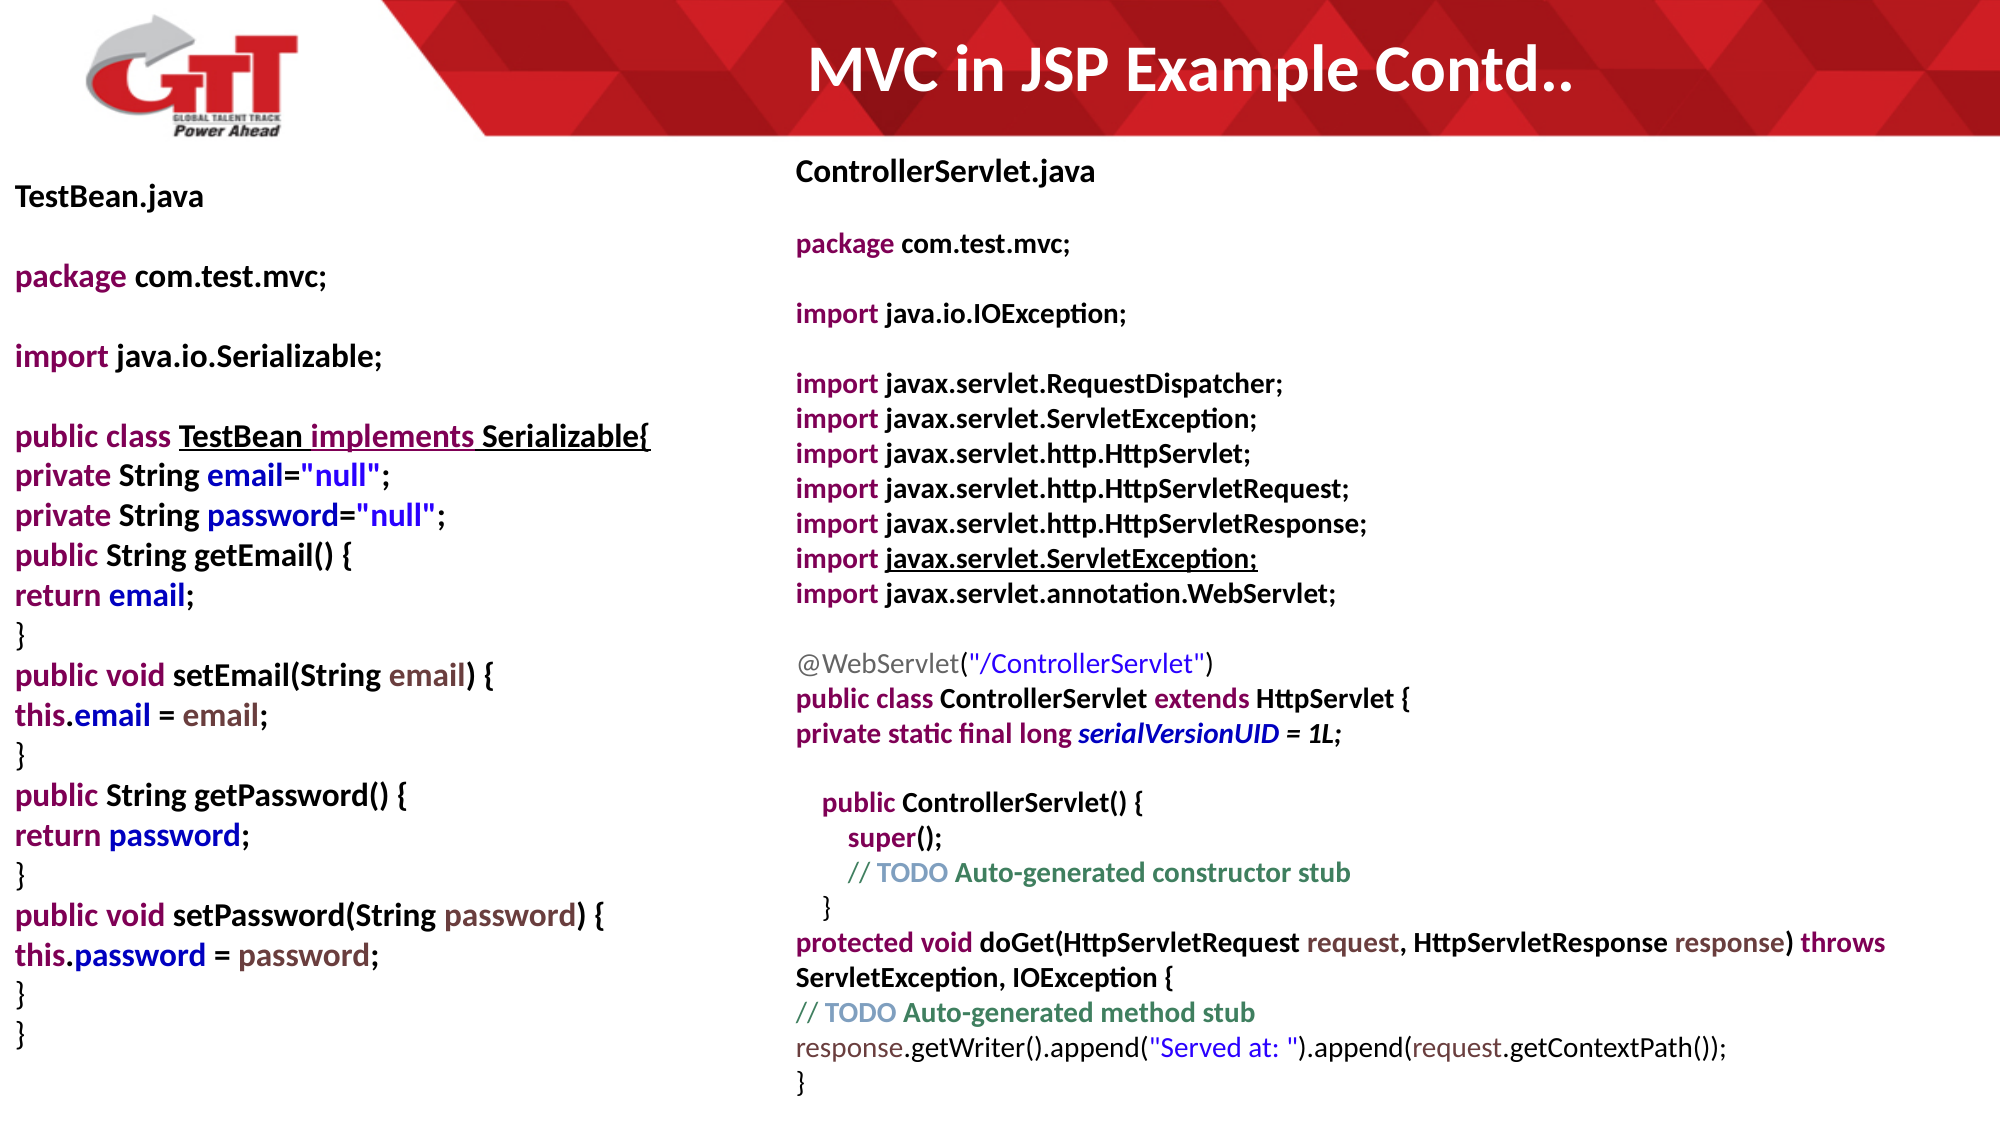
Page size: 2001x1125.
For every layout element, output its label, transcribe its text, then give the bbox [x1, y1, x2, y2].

title MVC in JSP Example Contd.. [433, 12, 1950, 118]
picture [0, 0, 2000, 1125]
text_box TestBean.java package com.test.mvc; import java.io.Serializable; public class TestBean implements Serializable{ private String email="null"; private String password="null"; public String getEmail() { return email; } public void setEmail(String email) { this.email = email; } public String getPassword() { return password; } public void setPassword(String password) { this.password = password; } } [0, 166, 753, 1060]
text_box ControllerServlet.java package com.test.mvc; import java.io.IOException; import javax.servlet.RequestDispatcher; import javax.servlet.ServletException; import javax.servlet.http.HttpServlet; import javax.servlet.http.HttpServletRequest; import javax.servlet.http.HttpServletResponse; import javax.servlet.ServletException; import javax.servlet.annotation.WebServlet; @WebServlet("/ControllerServlet") public class ControllerServlet extends HttpServlet { private static final long serialVersionUID = 1L; public ControllerServlet() { super(); // TODO Auto-generated constructor stub } protected void doGet(HttpServletRequest request, HttpServletResponse response) throws ServletException, IOException { // TODO Auto-generated method stub response.getWriter().append("Served at: ").append(request.getContextPath()); } [781, 142, 2000, 1106]
